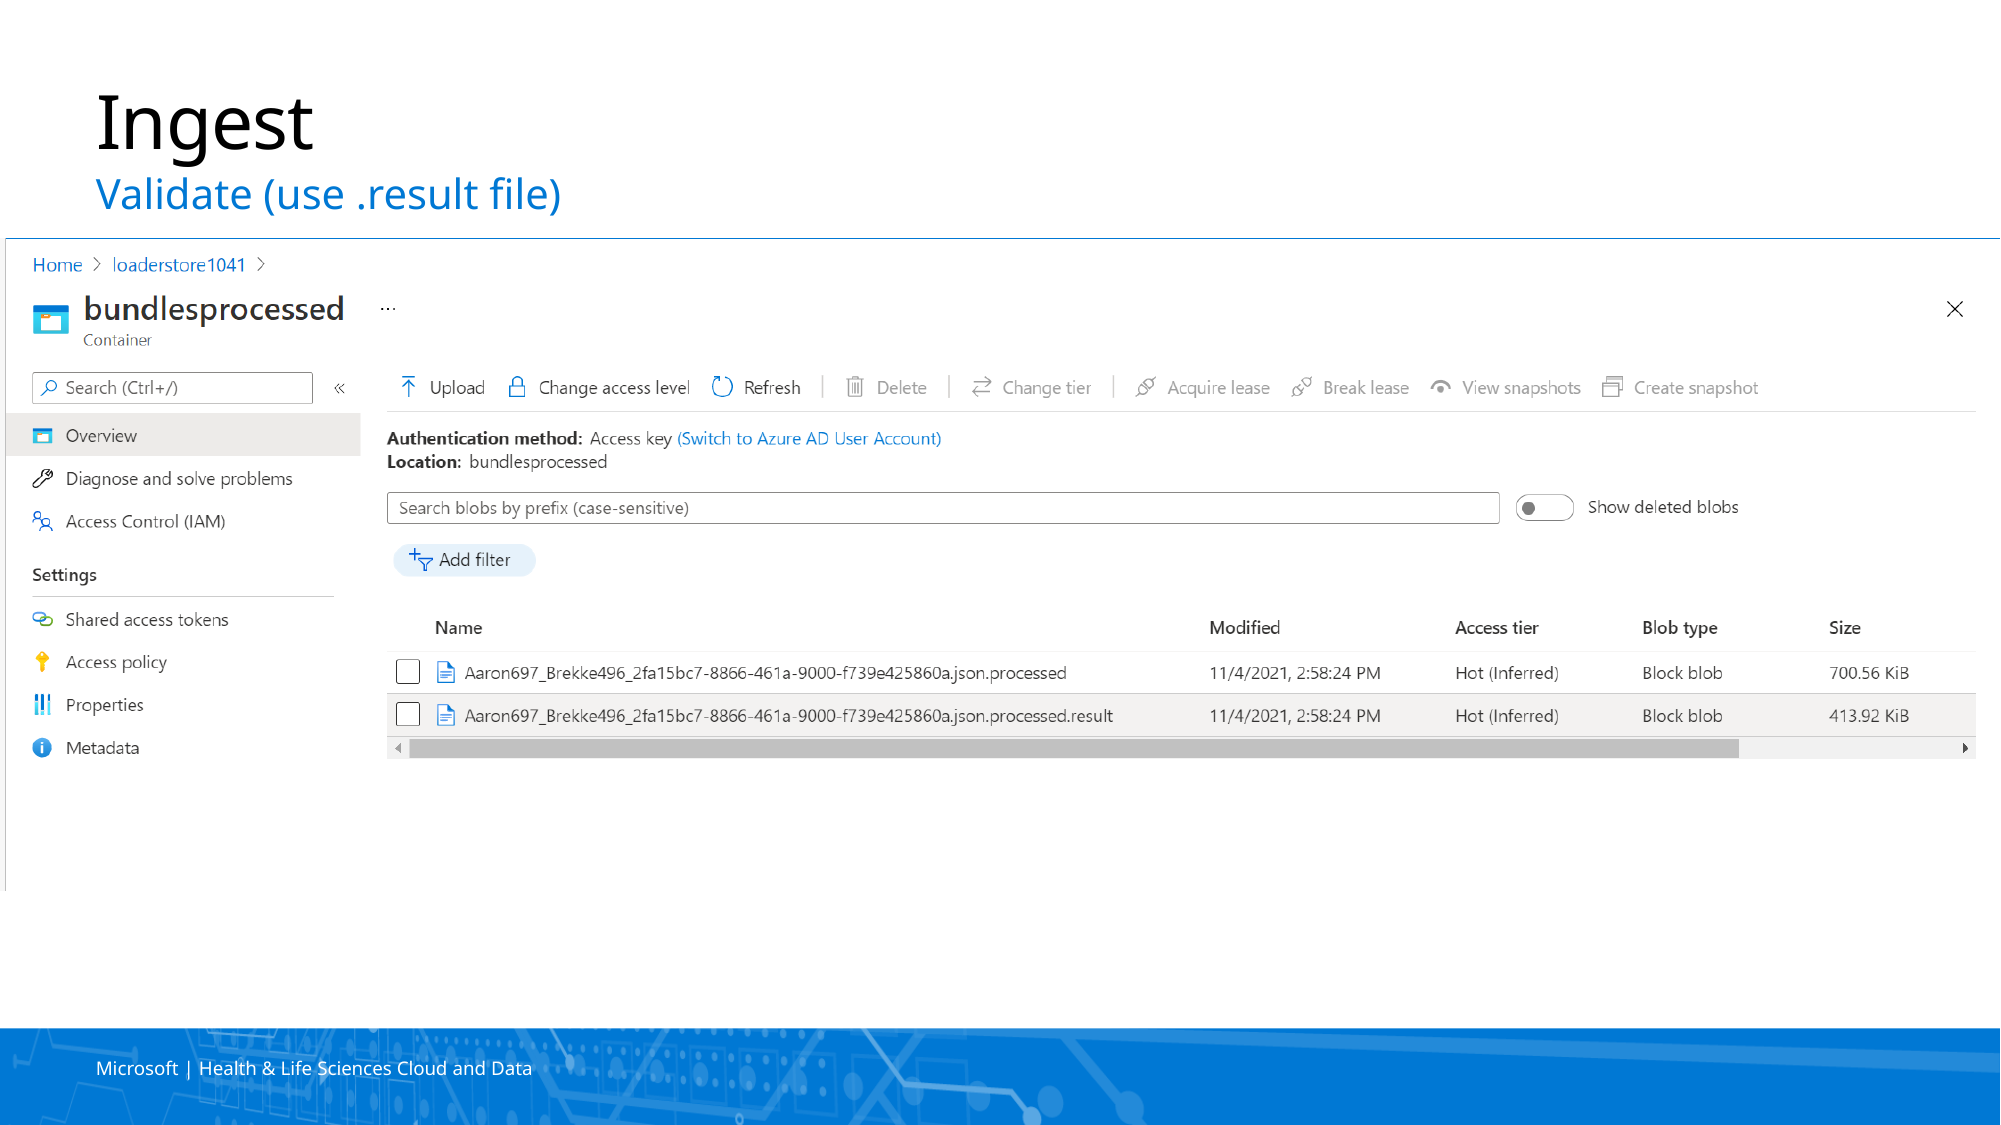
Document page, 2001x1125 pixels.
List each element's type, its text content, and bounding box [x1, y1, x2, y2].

list Validate (use .result file) [95, 167, 864, 238]
title Ingest [96, 75, 864, 166]
picture [0, 238, 2000, 892]
